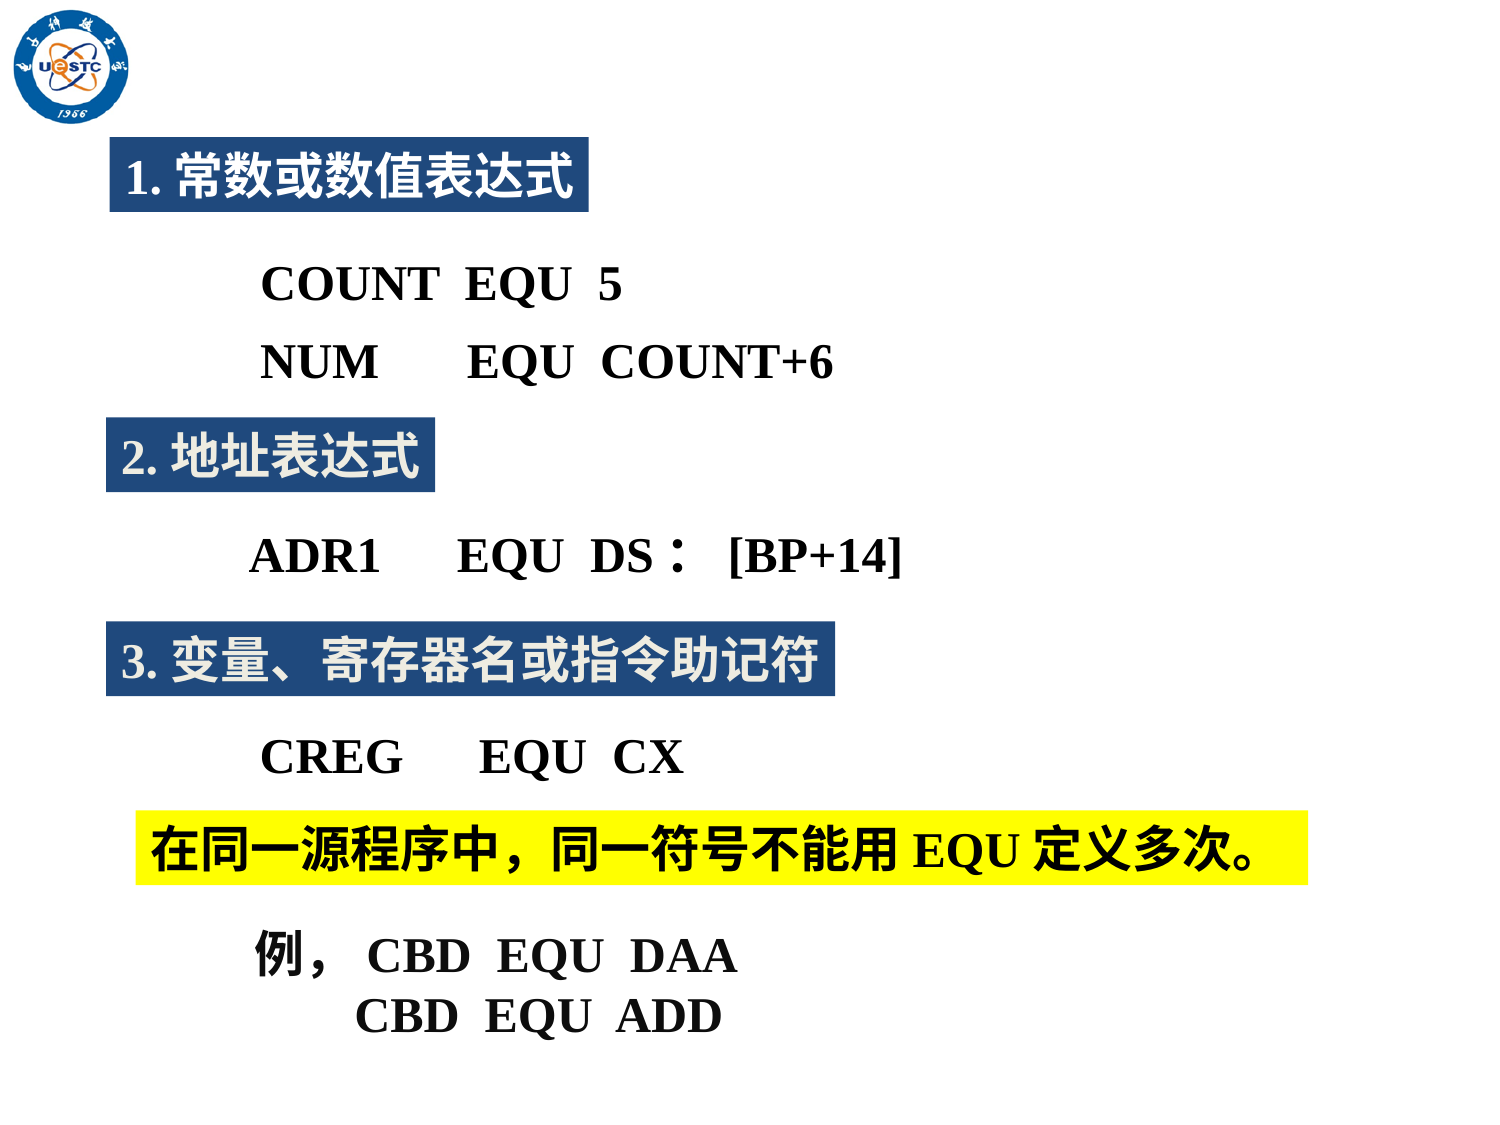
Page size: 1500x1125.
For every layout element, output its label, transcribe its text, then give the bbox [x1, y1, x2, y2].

text_box ADR1 EQU DS：[BP+14] [234, 515, 919, 590]
text_box 3.变量、寄存器名或指令助记符 [106, 621, 836, 697]
text_box 2.地址表达式 [106, 417, 436, 493]
picture [6, 8, 136, 126]
text_box CREG EQU CX [244, 715, 699, 791]
text_box 例，CBD EQU DAA CBD EQU ADD [239, 915, 753, 1050]
text_box 1.常数或数值表达式 [109, 137, 589, 212]
text_box COUNT EQU 5 NUM EQU COUNT+6 [245, 224, 849, 396]
text_box 在同一源程序中，同一符号不能用EQU定义多次。 [135, 810, 1309, 886]
